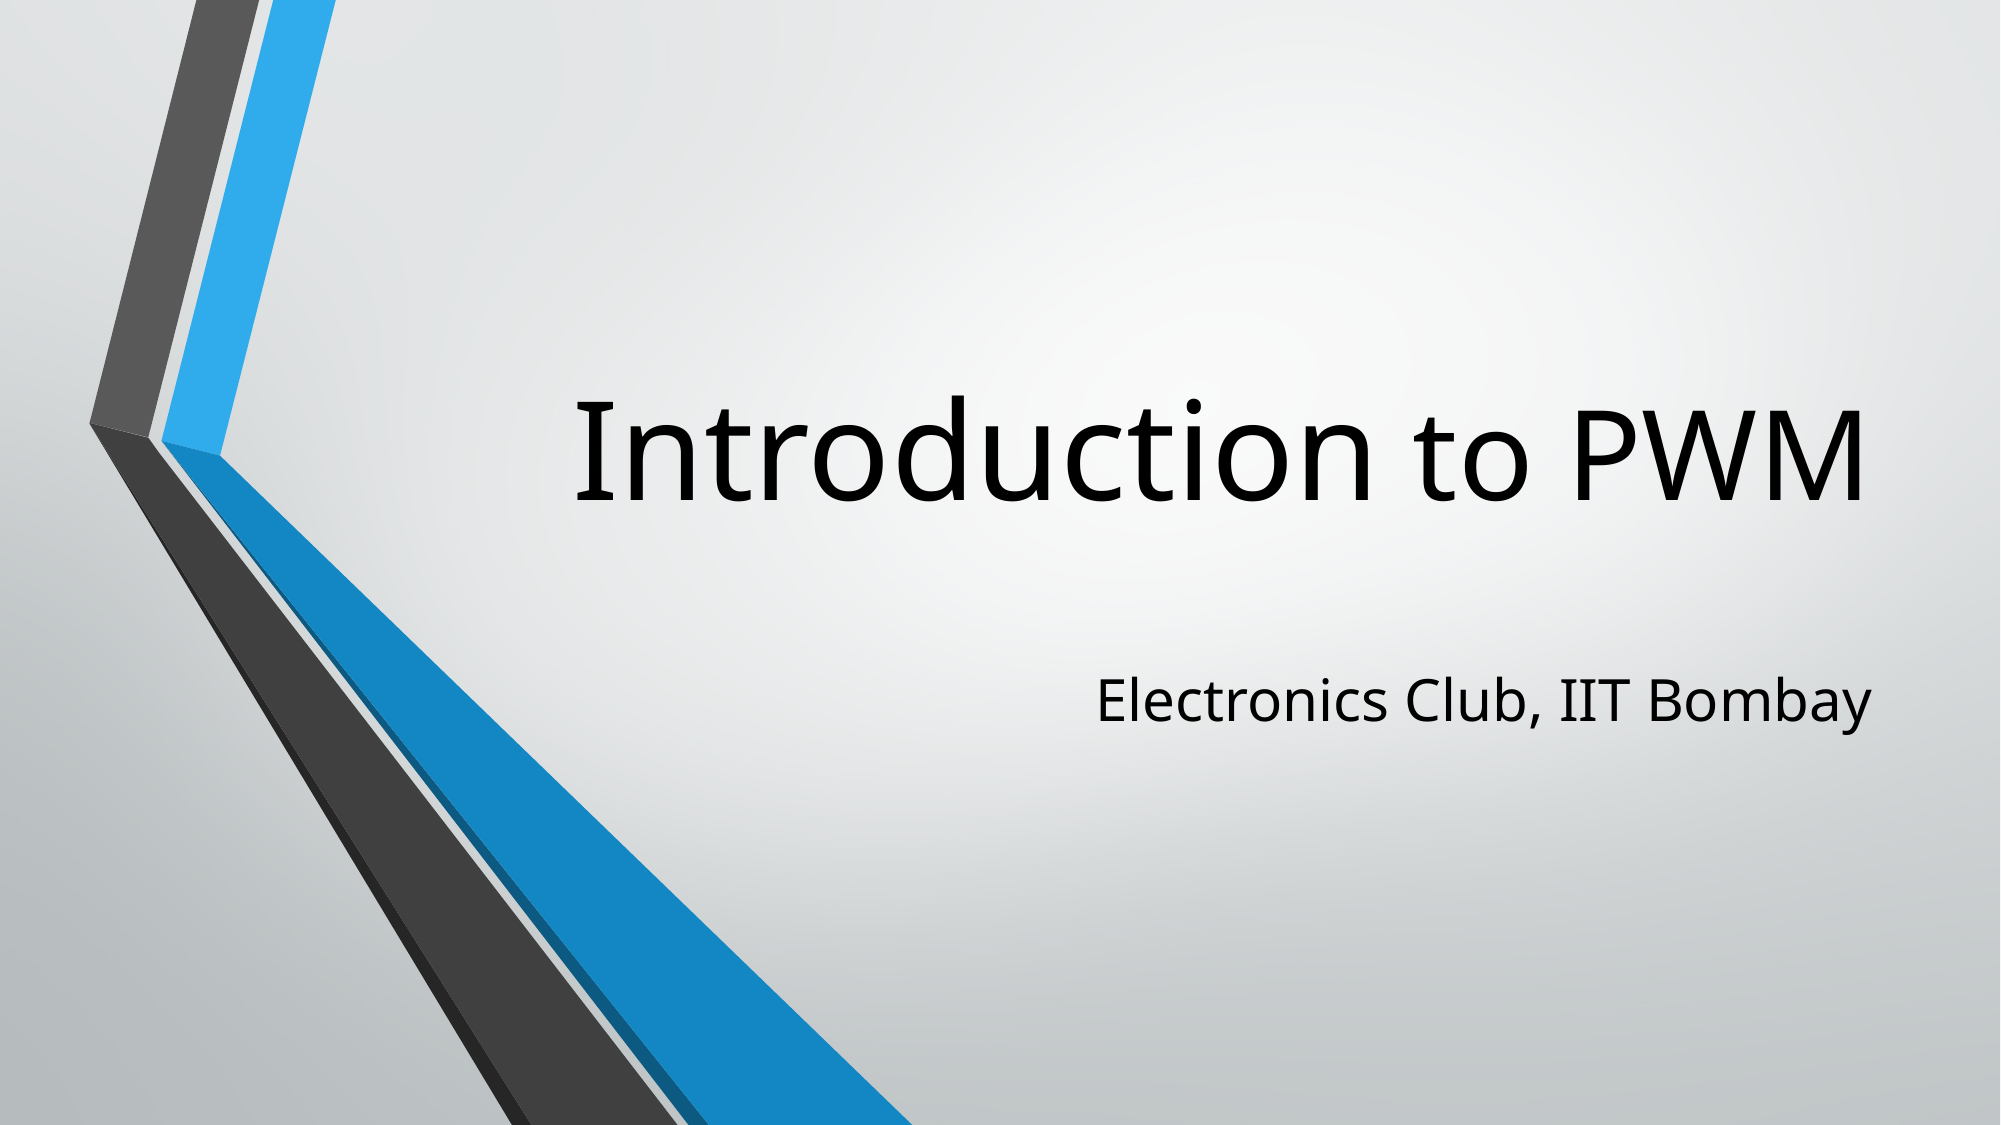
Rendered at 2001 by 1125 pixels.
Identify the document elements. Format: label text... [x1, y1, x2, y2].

subtitle Electronics Club, IIT Bombay [740, 655, 1887, 884]
title Introduction to PWM [480, 350, 1887, 536]
